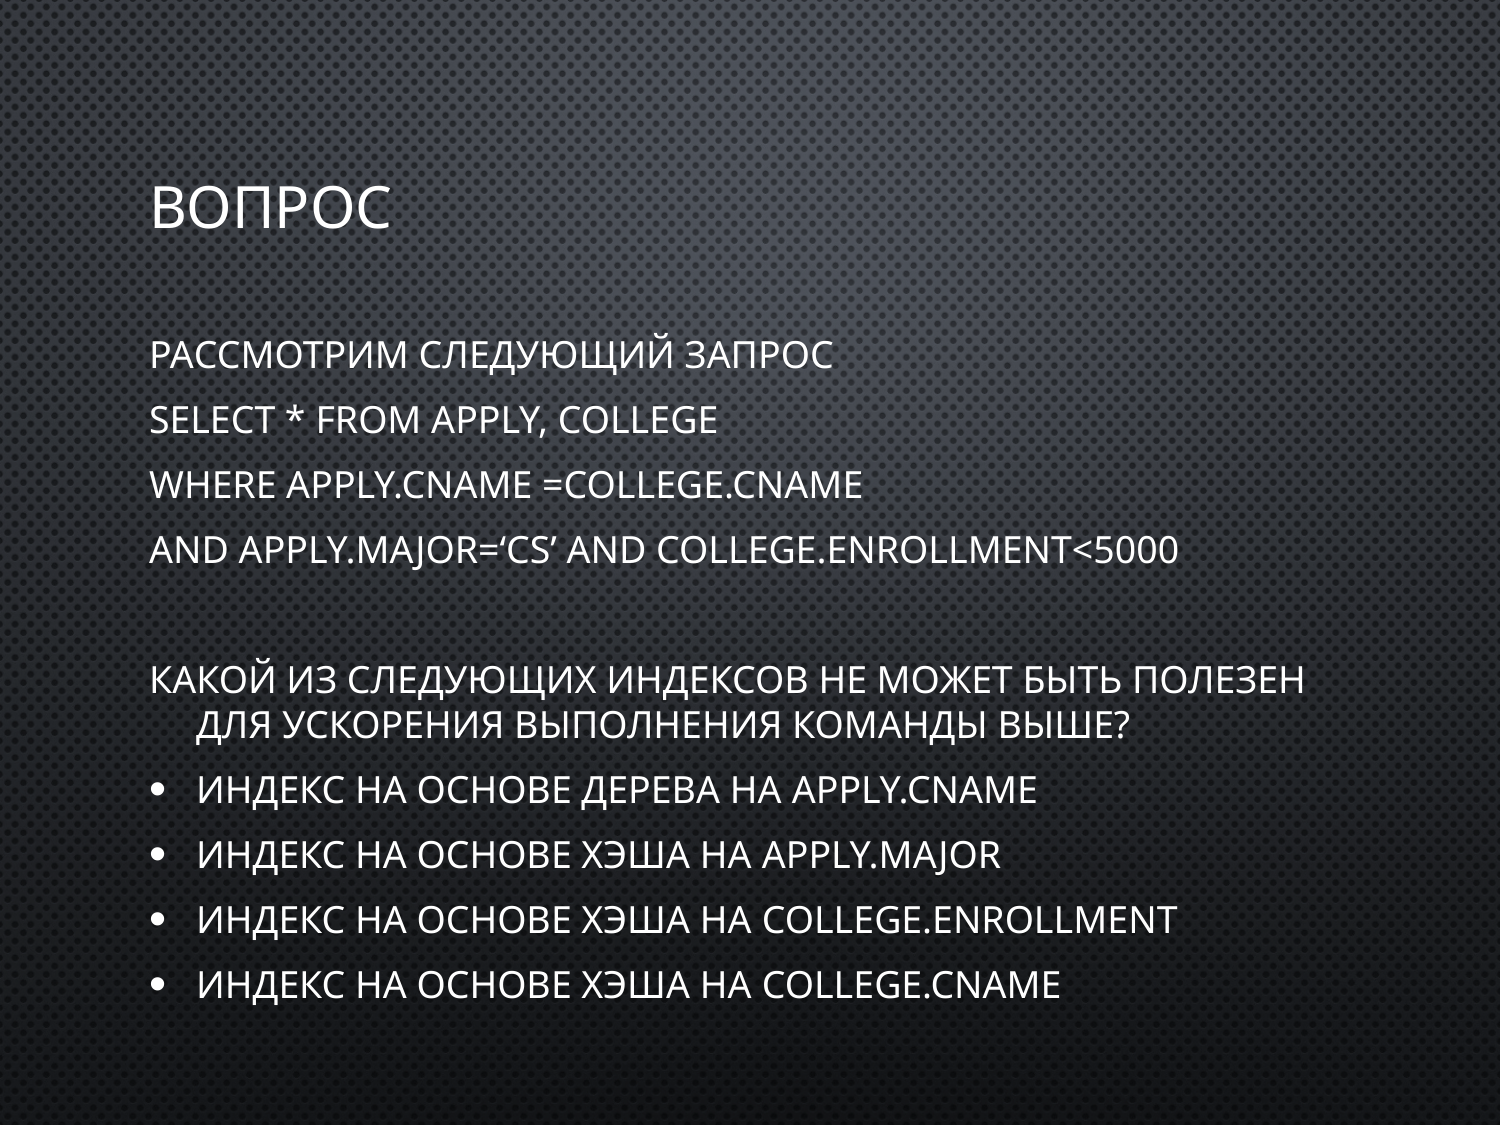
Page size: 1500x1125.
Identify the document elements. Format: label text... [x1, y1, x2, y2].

list Рассмотрим следующий запрос SELECT * FROM Apply, College WHERE Apply.cName =College.cName AND Apply.major=‘CS’ and College.enrollment<5000 Какой из следующих индексов не может быть полезен для ускорения выполнения команды выше? Индекс на основе дерева на Apply.cName Индекс на основе хэша на Apply.major Индекс на основе хэша на College.enrollment Индекс на основе хэша на College.cName [134, 277, 1367, 1061]
title Вопрос [134, 97, 1367, 277]
